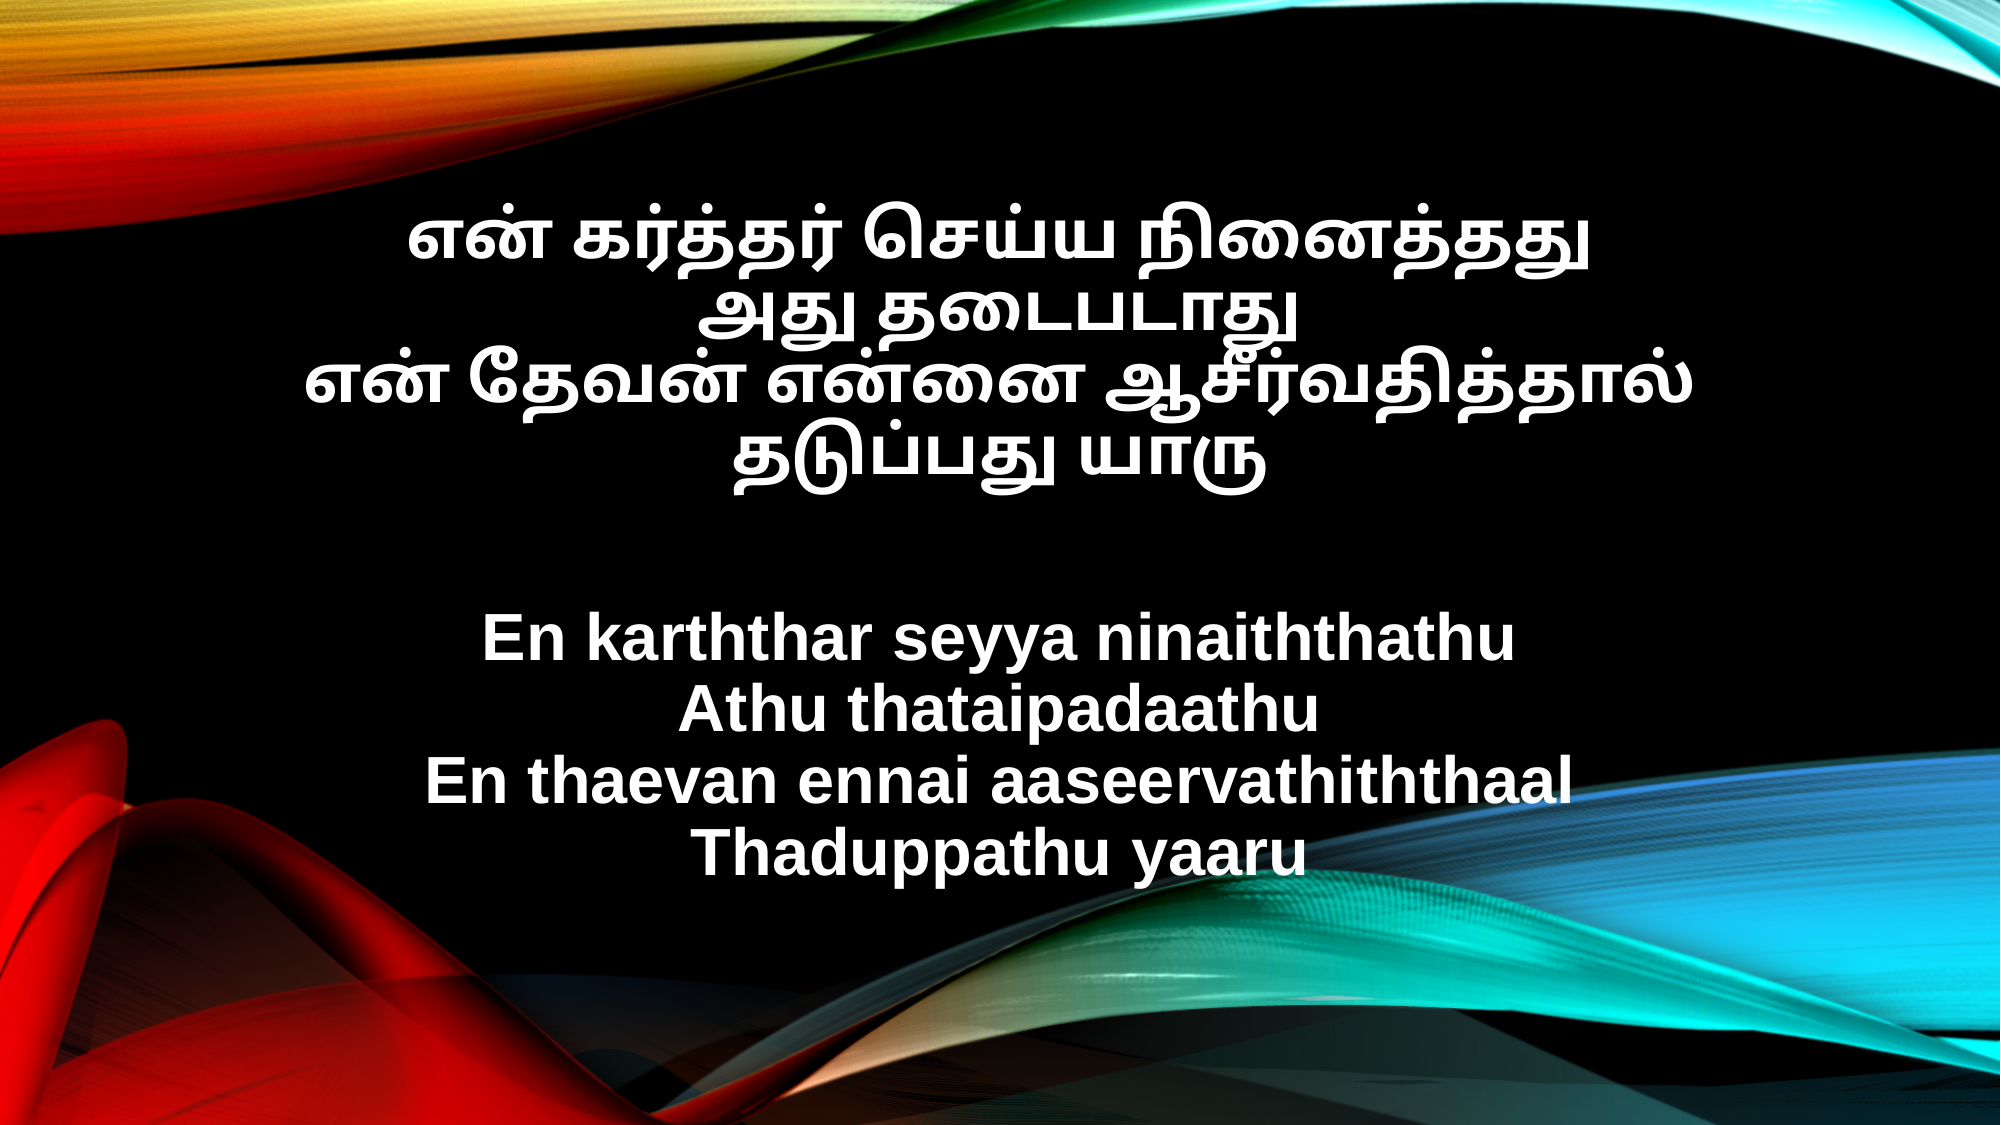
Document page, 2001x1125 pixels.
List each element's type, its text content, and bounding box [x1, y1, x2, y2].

subtitle என் கர்த்தர் செய்ய நினைத்தது அது தடைபடாது என் தேவன் என்னை ஆசீர்வதித்தால் தடுப்பது யாரு En karththar seyya ninaiththathu Athu thataipadaathu En thaevan ennai aaseervathiththaal Thaduppathu yaaru [0, 0, 2000, 1125]
